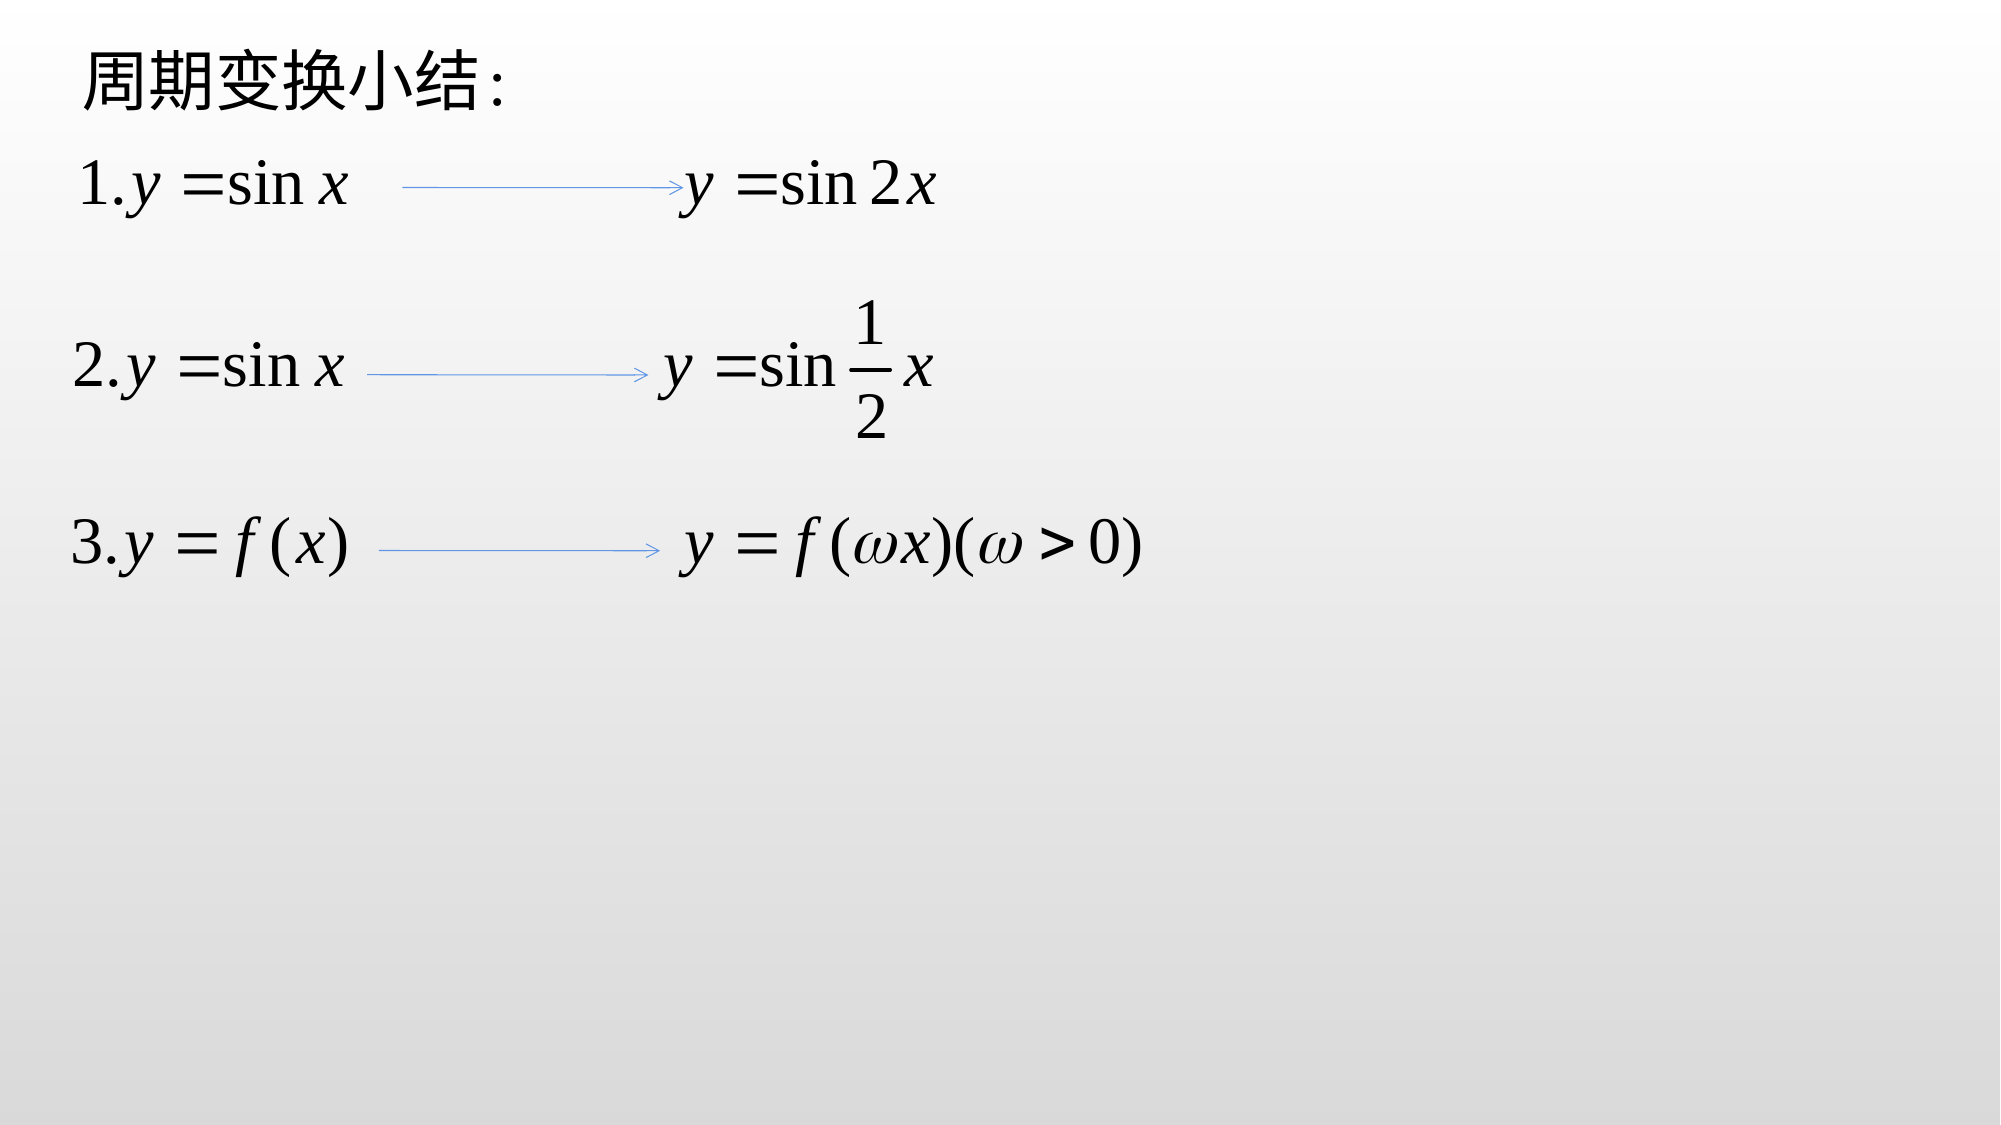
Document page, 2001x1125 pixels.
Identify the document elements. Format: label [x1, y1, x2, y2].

text_box [62, 502, 1159, 592]
text_box [74, 35, 949, 235]
text_box [62, 281, 949, 453]
